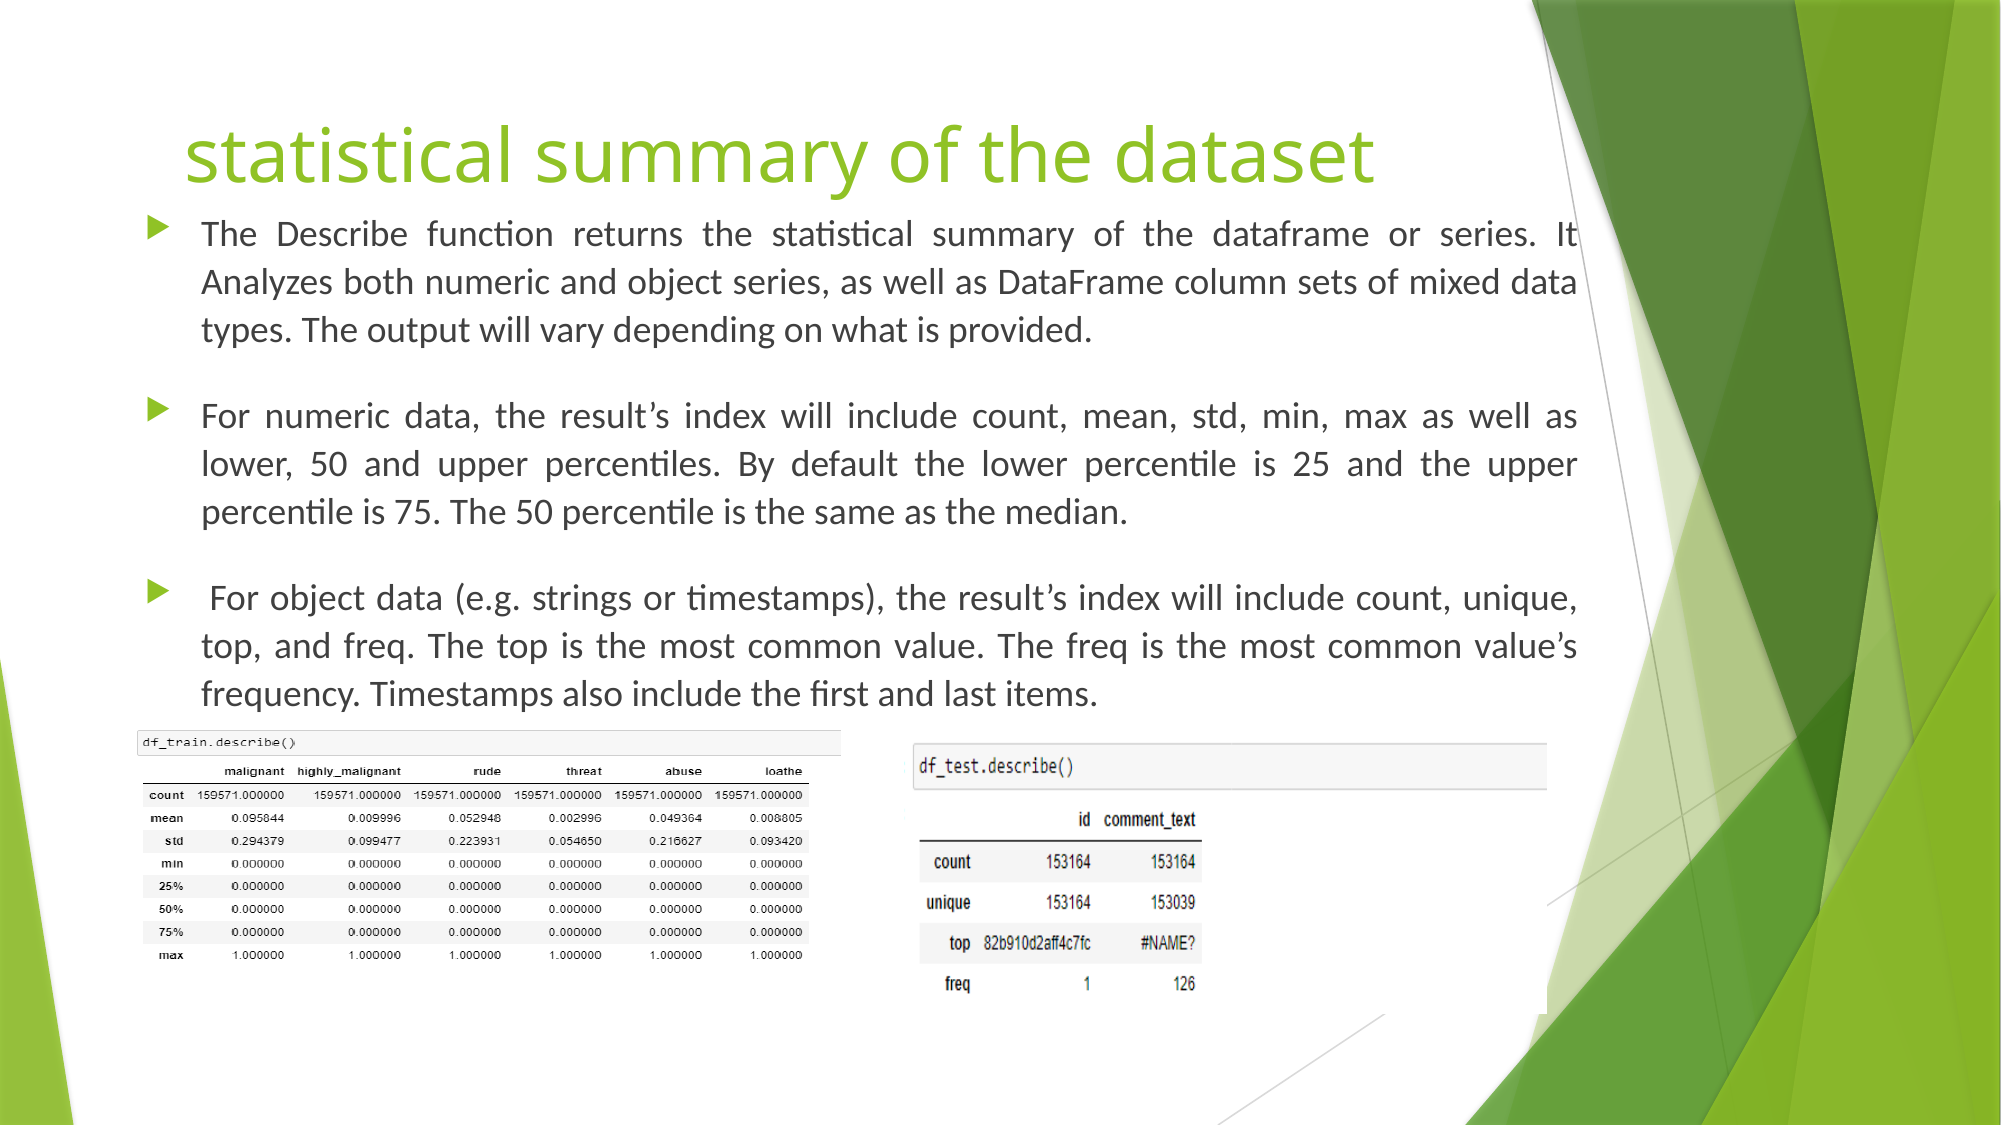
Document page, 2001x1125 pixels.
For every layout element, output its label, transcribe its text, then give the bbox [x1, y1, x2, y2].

list The Describe function returns the statistical summary of the dataframe or series. It Analyzes both numeric and object series, as well as DataFrame column sets of mixed data types. The output will vary depending on what is provided. For numeric data, the result’s index will include count, mean, std, min, max as well as lower, 50 and upper percentiles. By default the lower percentile is 25 and the upper percentile is 75. The 50 percentile is the same as the median. For object data (e.g. strings or timestamps), the result’s index will include count, unique, top, and freq. The top is the most common value. The freq is the most common value’s frequency. Timestamps also include the first and last items. [111, 198, 1595, 779]
picture [903, 733, 1547, 1015]
title statistical summary of the dataset [111, 99, 1522, 198]
picture [132, 716, 841, 983]
